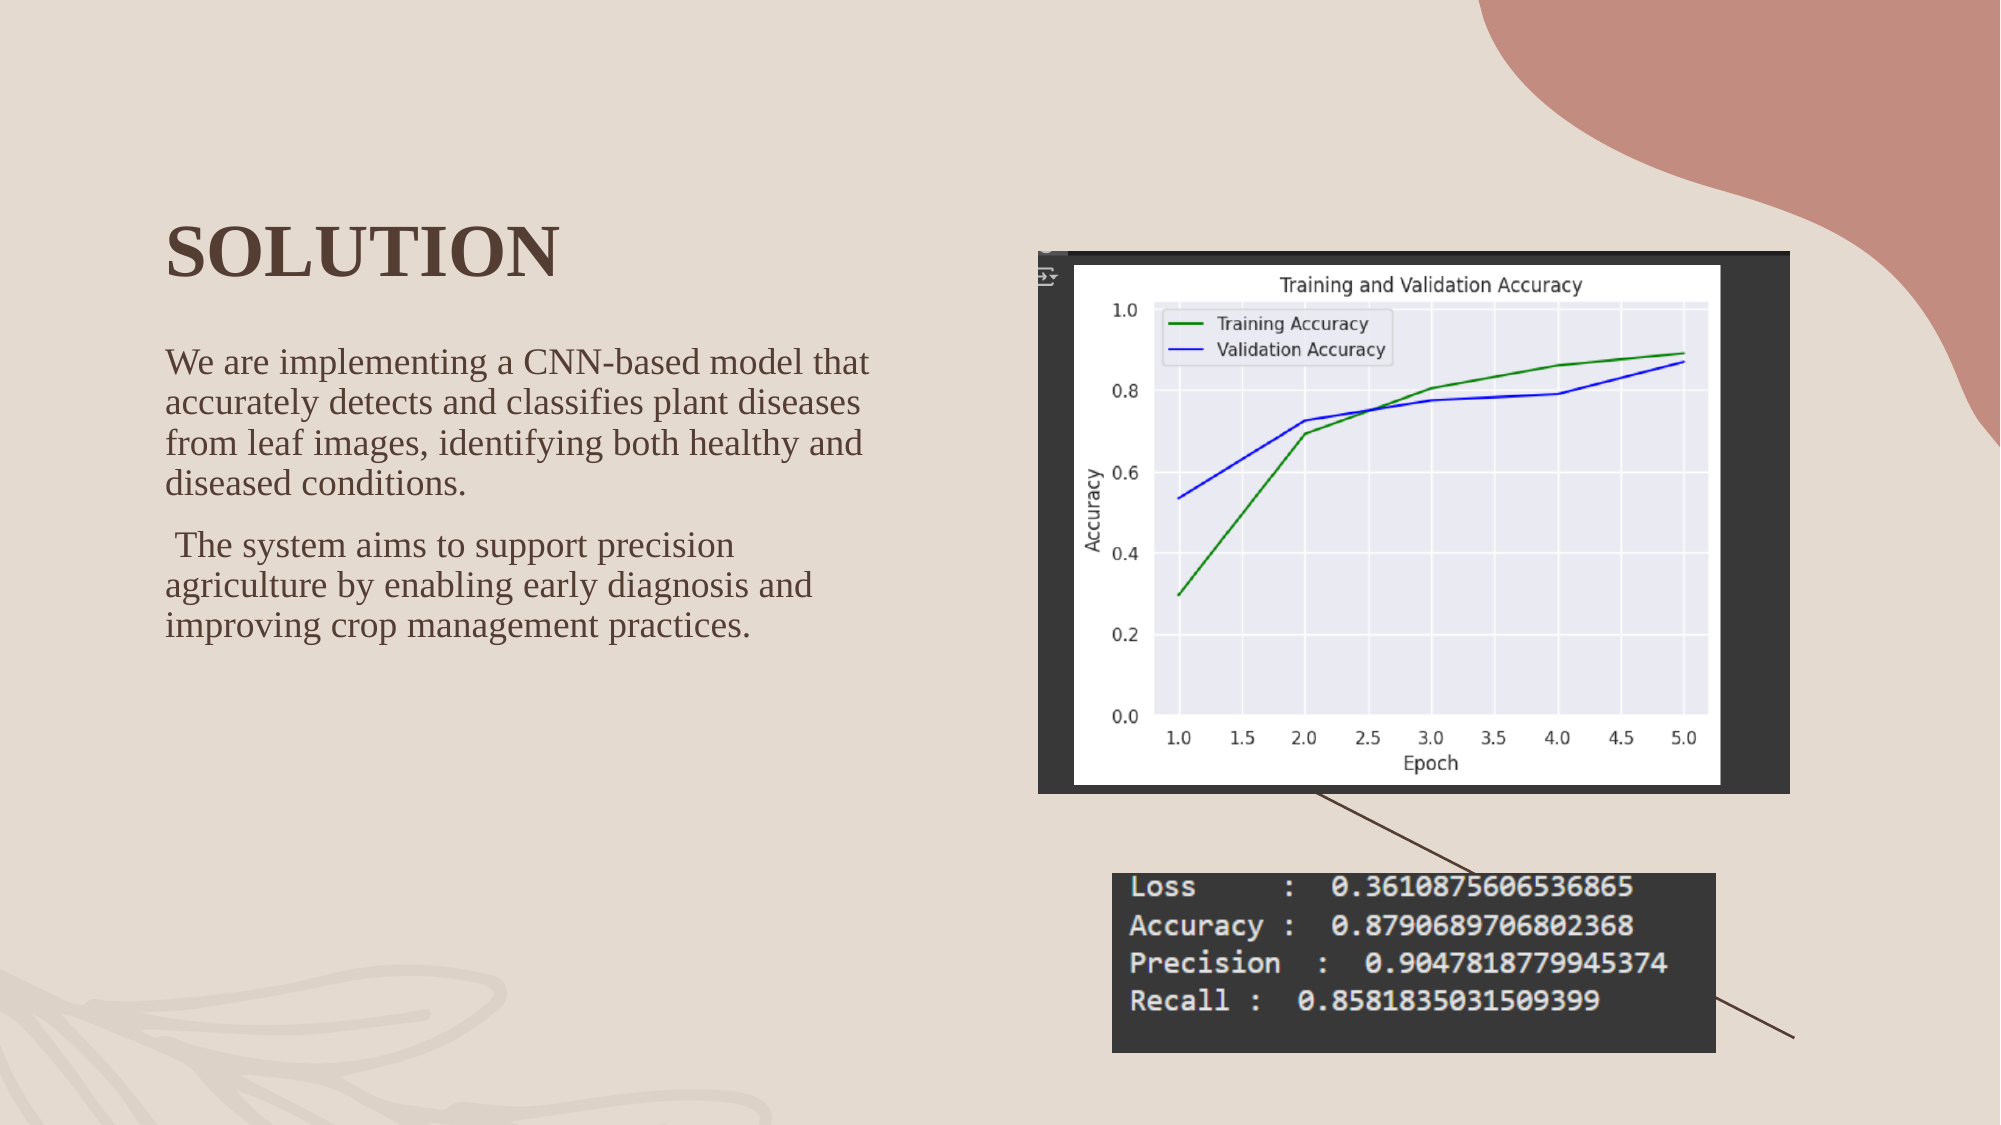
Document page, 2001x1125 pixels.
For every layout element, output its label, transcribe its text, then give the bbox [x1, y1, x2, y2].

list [1038, 251, 1790, 794]
list We are implementing a CNN-based model that accurately detects and classifies plant diseases from leaf images, identifying both healthy and diseased conditions. The system aims to support precision agriculture by enabling early diagnosis and improving crop management practices. [150, 334, 901, 971]
picture [1112, 873, 1716, 1053]
title SOLUTION [150, 149, 1850, 300]
